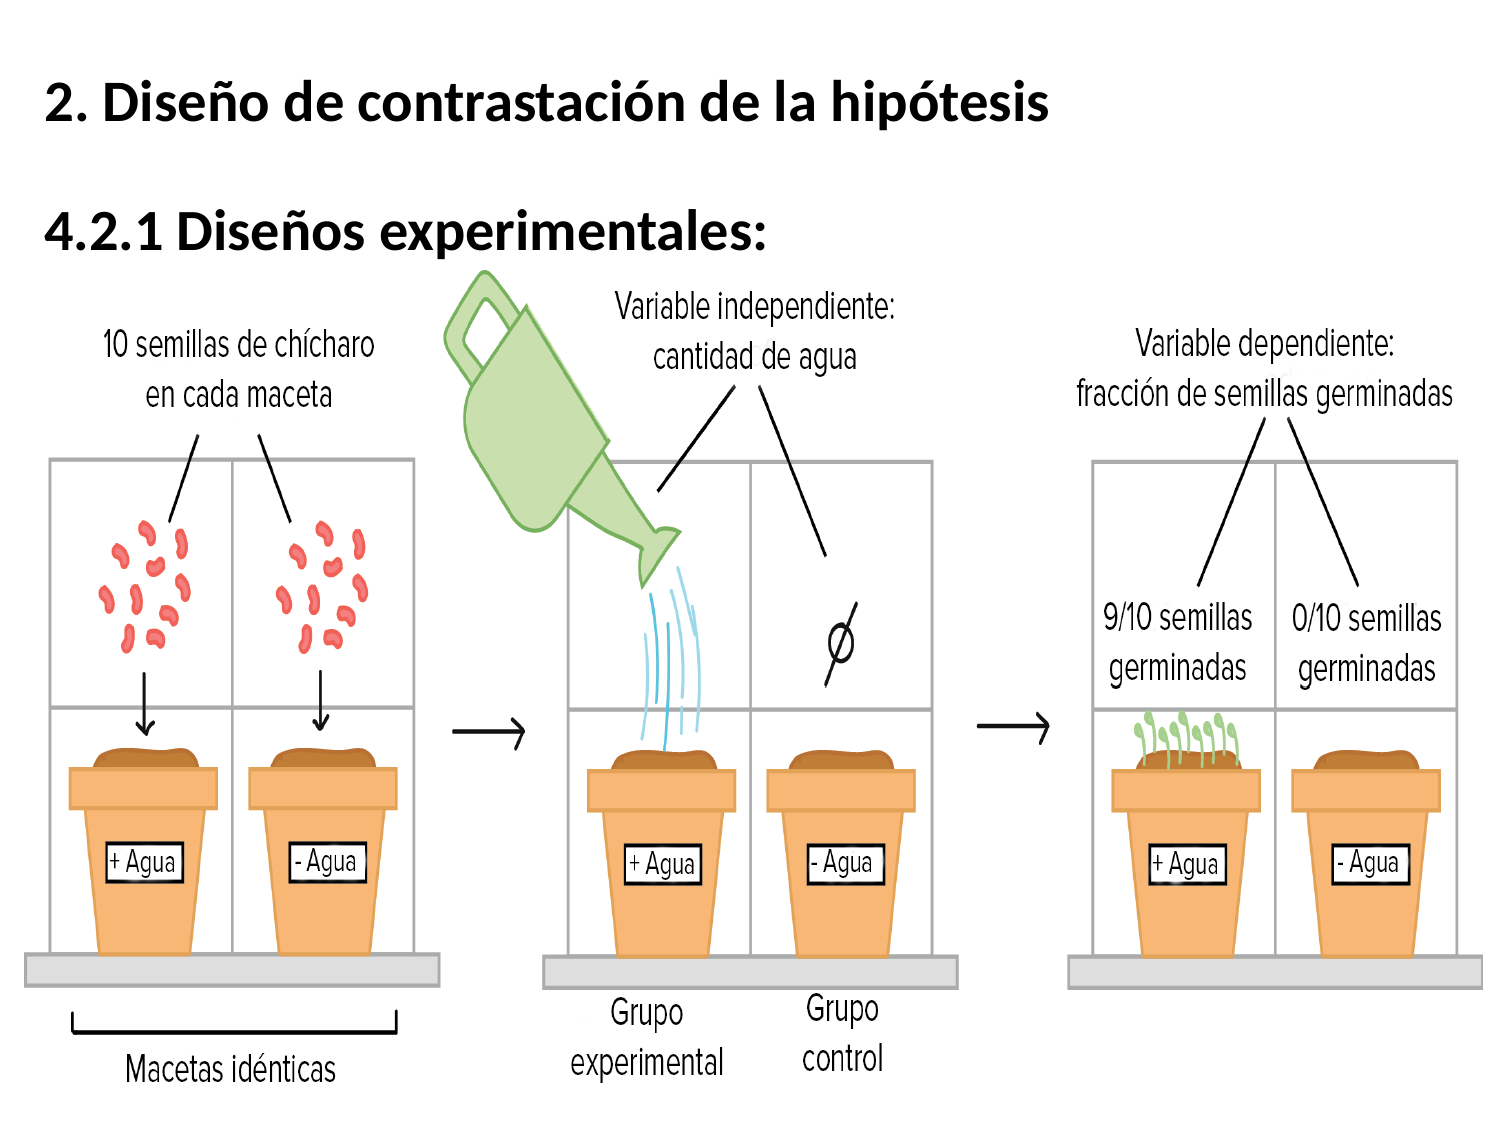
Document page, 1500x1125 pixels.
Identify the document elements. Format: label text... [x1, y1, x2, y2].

text_box 4.2.1 Diseños experimentales: [29, 184, 1093, 268]
picture [24, 270, 1483, 1107]
title 2. Diseño de contrastación de la hipótesis [29, 54, 1164, 243]
